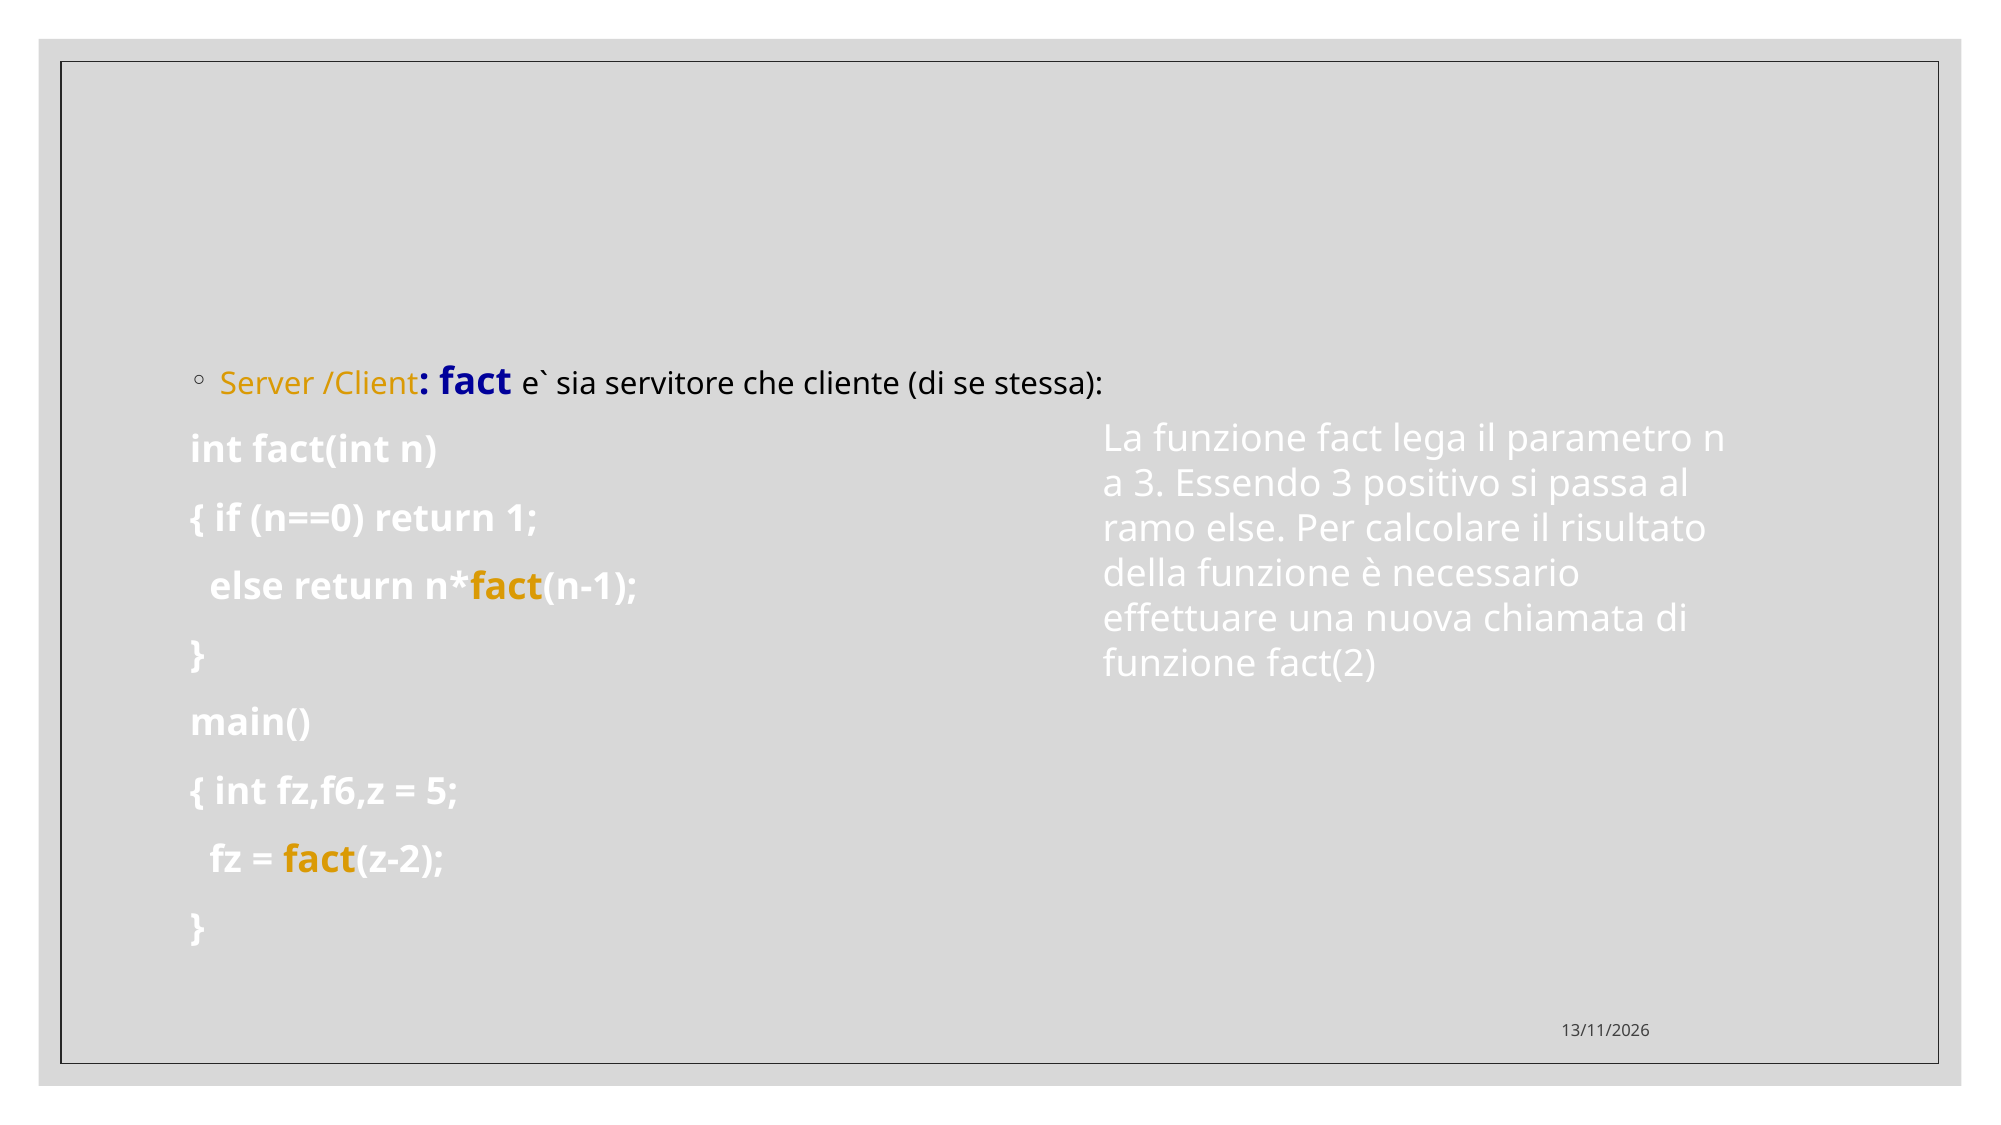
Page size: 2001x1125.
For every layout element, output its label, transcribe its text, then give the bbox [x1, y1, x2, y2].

list Server /Client: fact e` sia servitore che cliente (di se stessa): int fact(int n) { if (n==0) return 1; else return n*fact(n-1); } main() { int fz,f6,z = 5; fz = fact(z-2); } [174, 345, 1825, 977]
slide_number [1190, 990, 1665, 1050]
text_box La funzione fact lega il parametro n a 3. Essendo 3 positivo si passa al ramo else. Per calcolare il risultato della funzione è necessario effettuare una nuova chiamata di funzione fact(2) [1087, 407, 1768, 692]
